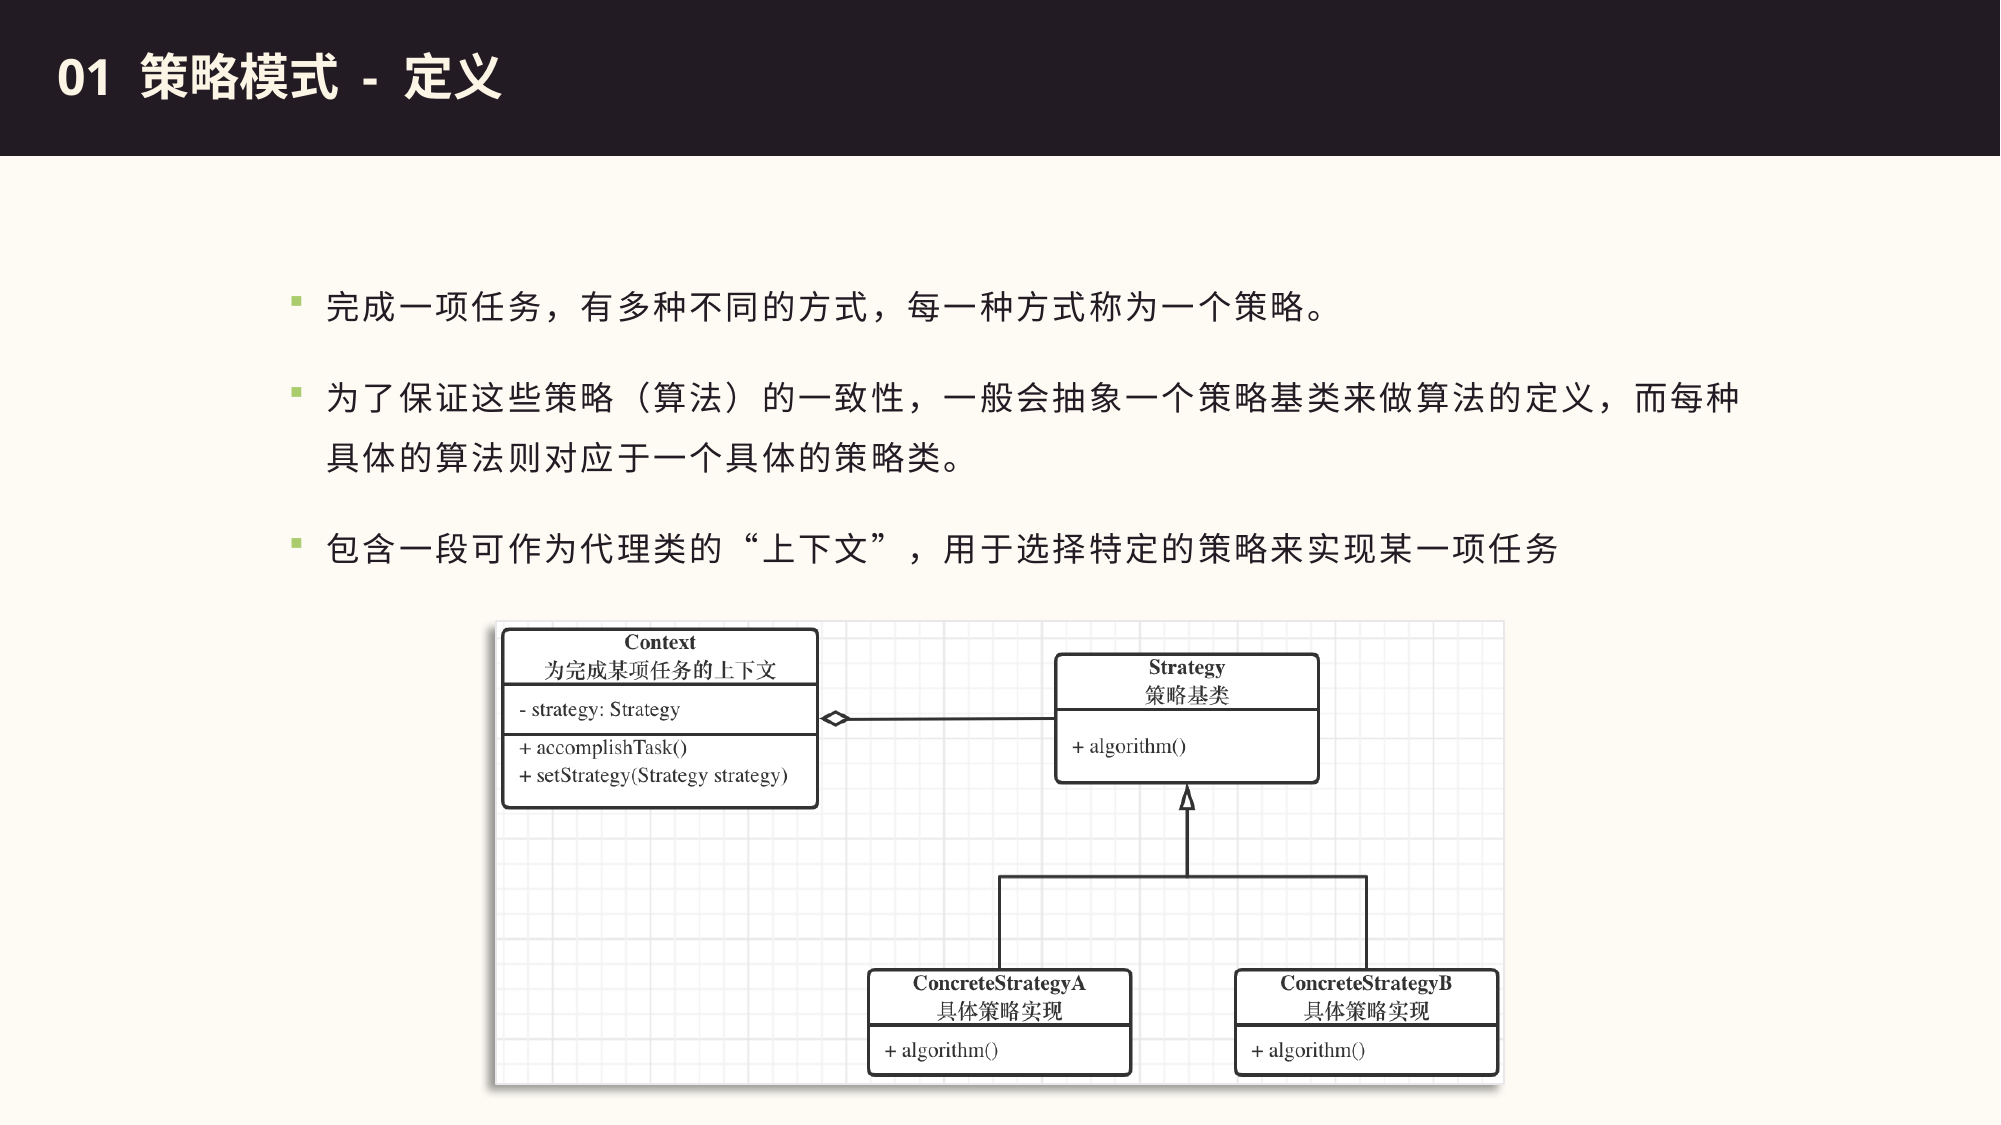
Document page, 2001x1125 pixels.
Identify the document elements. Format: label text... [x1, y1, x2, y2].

text_box 完成一项任务，有多种不同的方式，每一种方式称为一个策略。 为了保证这些策略（算法）的一致性，一般会抽象一个策略基类来做算法的定义，而每种具体的算法则对应于一个具体的策略类。 包含一段可作为代理类的“上下文”，用于选择特定的策略来实现某一项任务 [274, 258, 1766, 676]
picture [496, 622, 1504, 1083]
text_box 01 策略模式 - 定义 [42, 30, 1535, 121]
text_box [0, 0, 2000, 156]
